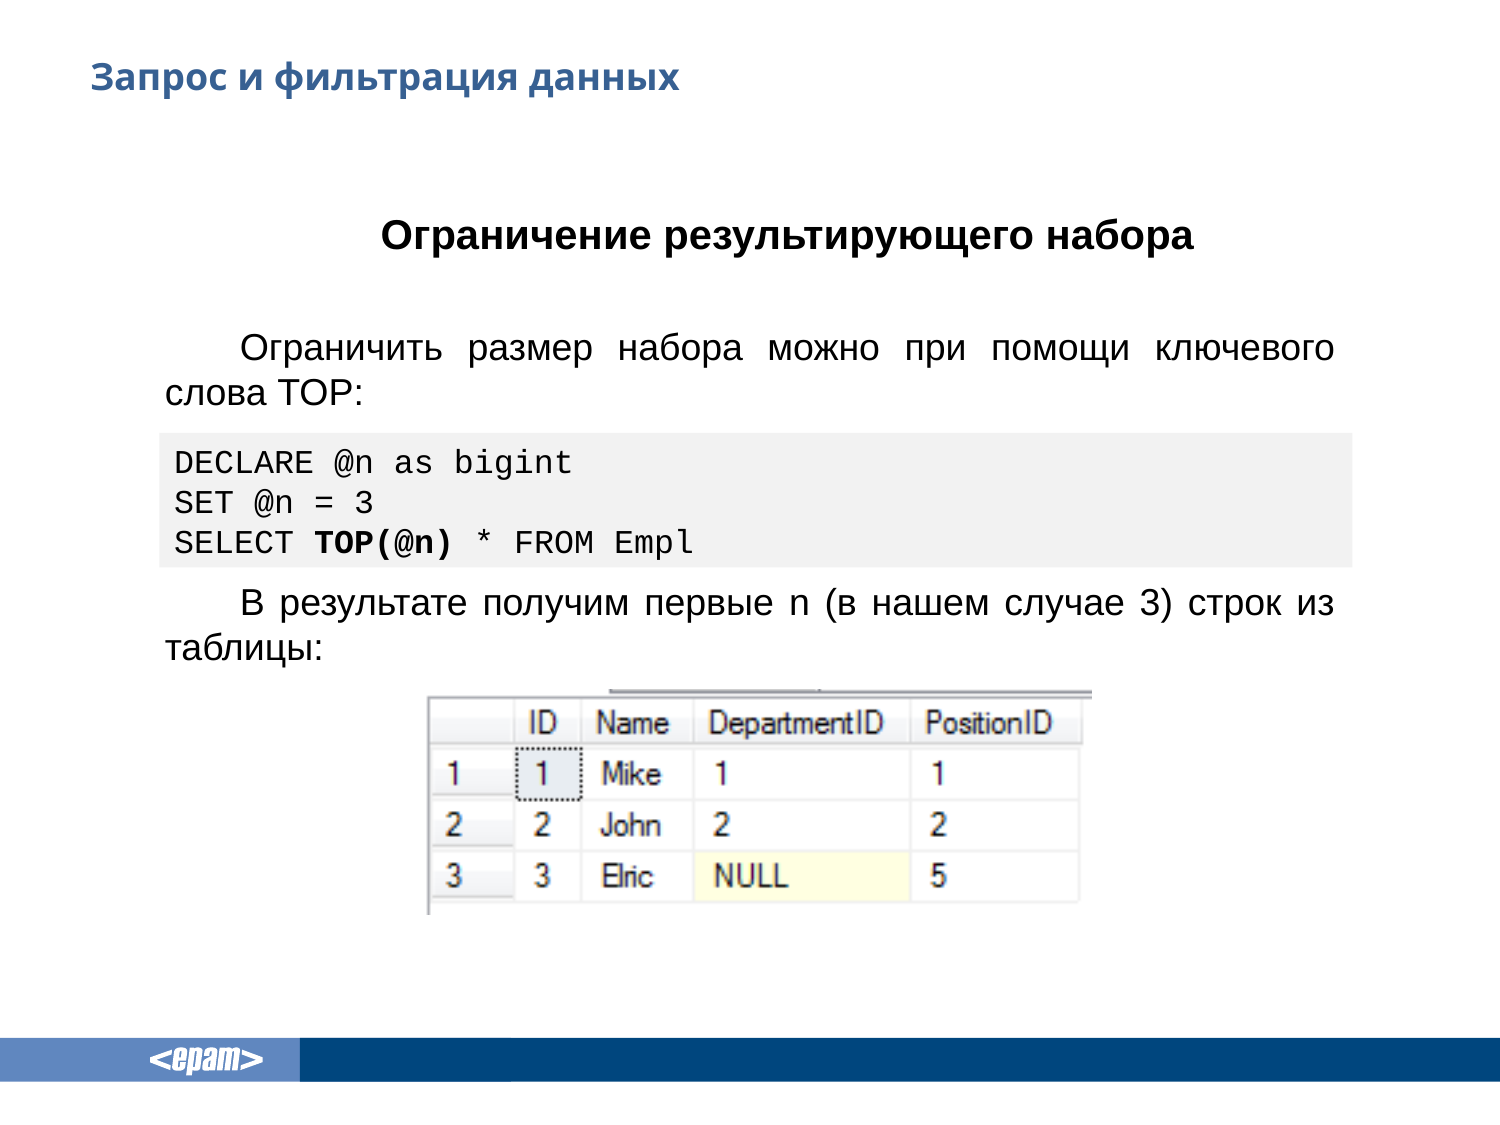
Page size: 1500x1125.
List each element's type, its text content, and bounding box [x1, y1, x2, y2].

text_box DECLARE @n as bigint SET @n = 3 SELECT TOP(@n) * FROM Empl [159, 432, 1353, 568]
picture [420, 689, 1092, 915]
list Ограничение результирующего набора Ограничить размер набора можно при помощи ключевого слова TOP: В результате получим первые n (в нашем случае 3) строк из таблицы: [150, 200, 1350, 988]
title Запрос и фильтрация данных [75, 45, 1425, 163]
